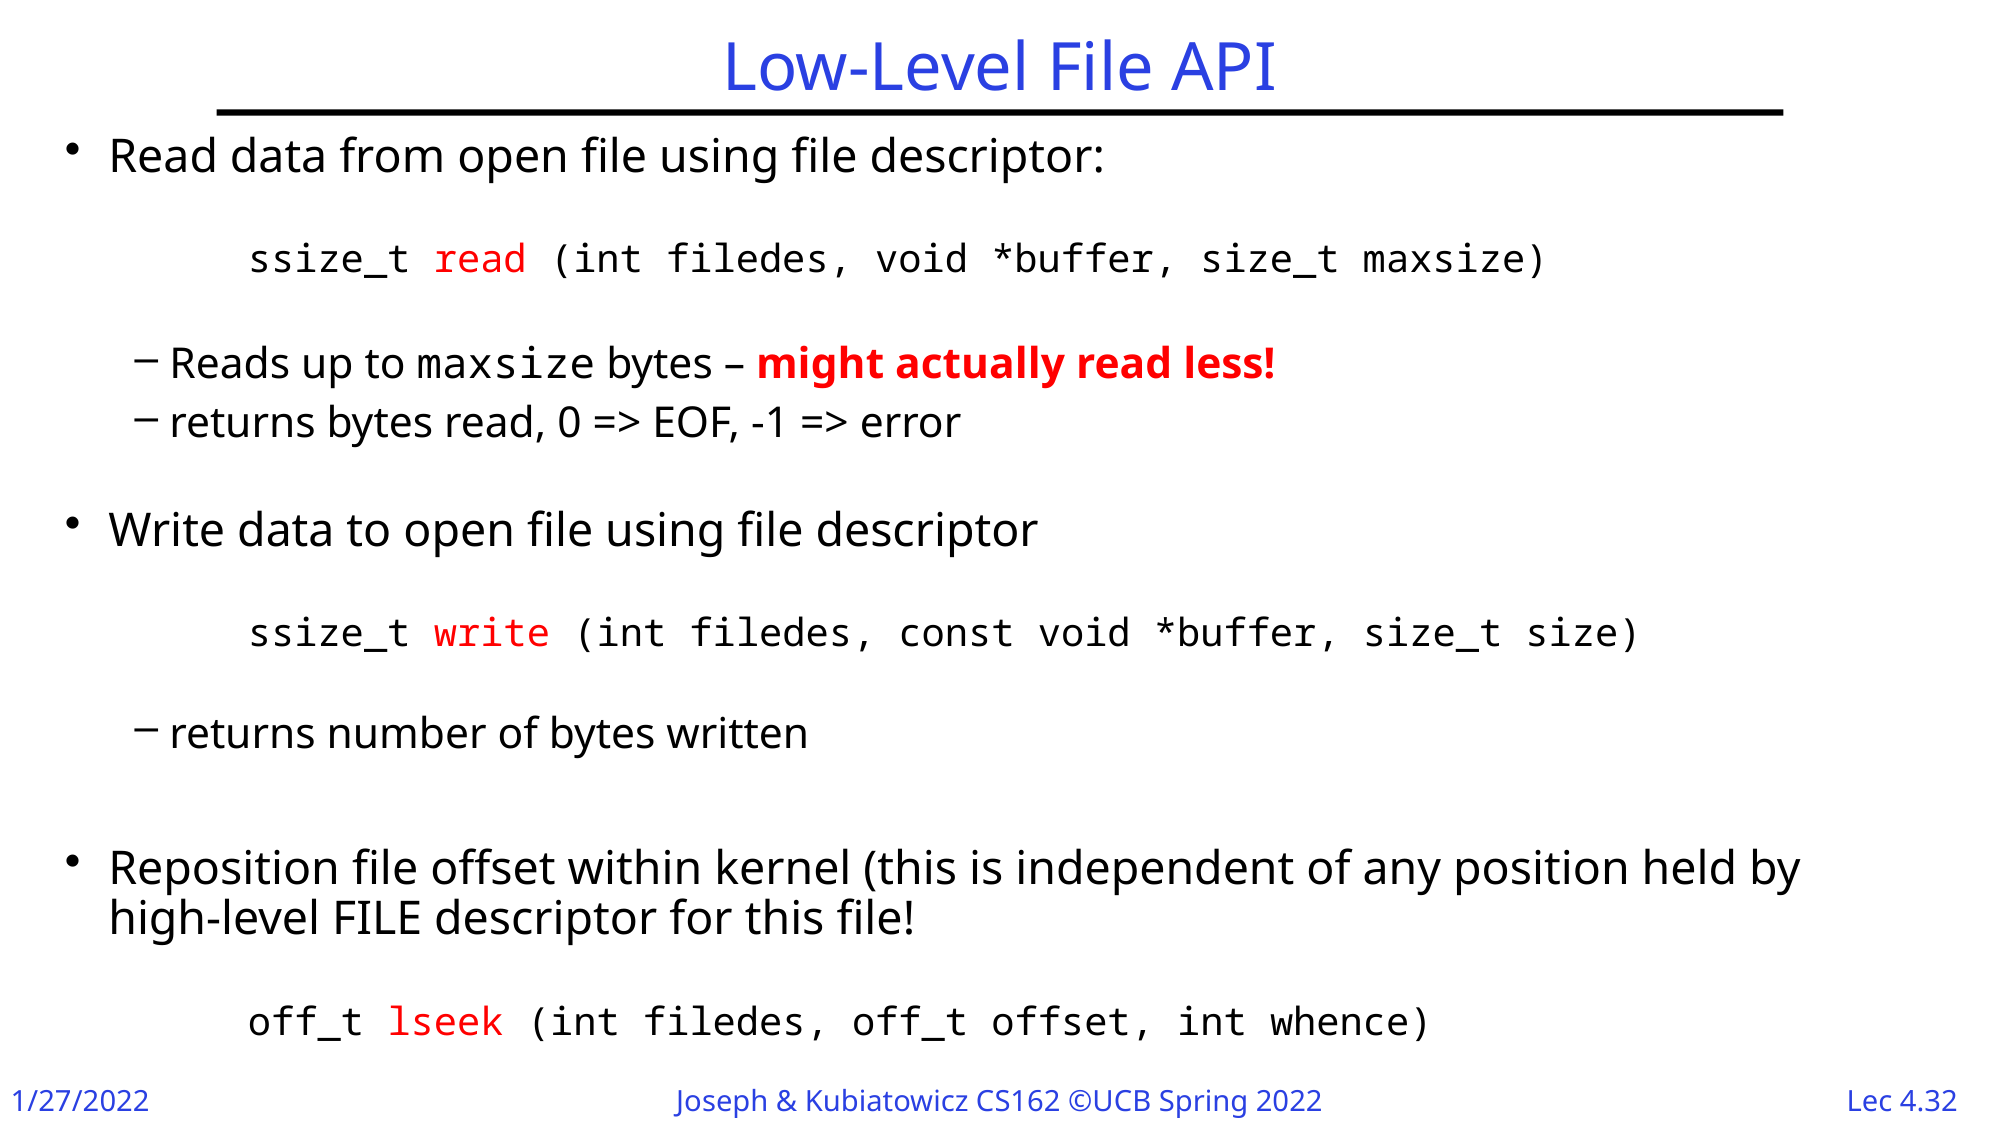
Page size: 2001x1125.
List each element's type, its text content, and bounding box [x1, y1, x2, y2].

title Low-Level File API [216, 24, 1784, 113]
list Read data from open file using file descriptor: ssize_t read (int filedes, void *buffer, size_t maxsize) Reads up to maxsize bytes – might actually read less! returns bytes read, 0 => EOF, -1 => error Write data to open file using file descriptor ssize_t write (int filedes, const void *buffer, size_t size) returns number of bytes written Reposition file offset within kernel (this is independent of any position held by high-level FILE descriptor for this file! off_t lseek (int filedes, off_t offset, int whence) [50, 125, 1867, 1063]
